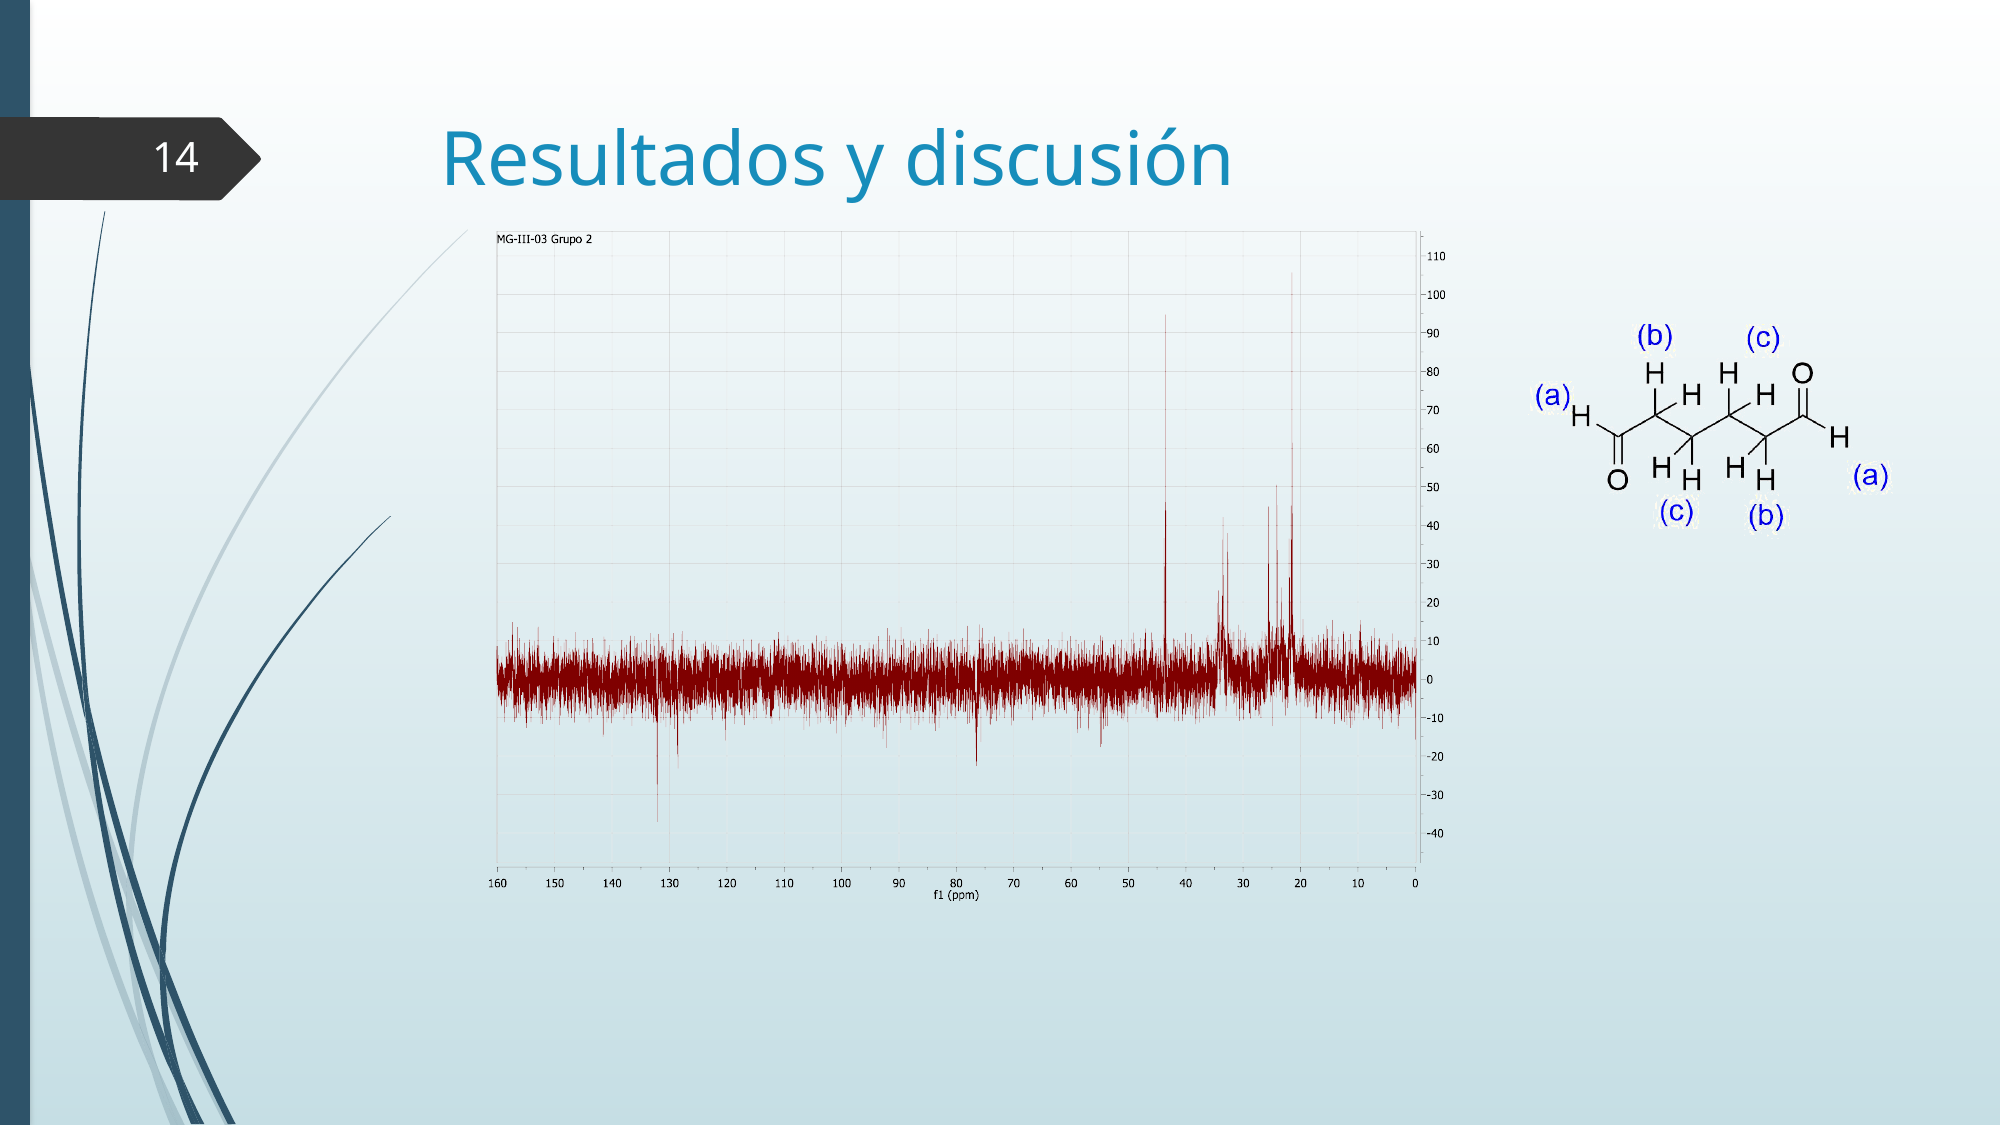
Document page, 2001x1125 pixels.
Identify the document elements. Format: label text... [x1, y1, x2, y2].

title Resultados y discusión [425, 102, 1888, 313]
slide_number 14 [87, 129, 216, 190]
picture [1528, 312, 1895, 539]
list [489, 231, 1445, 901]
